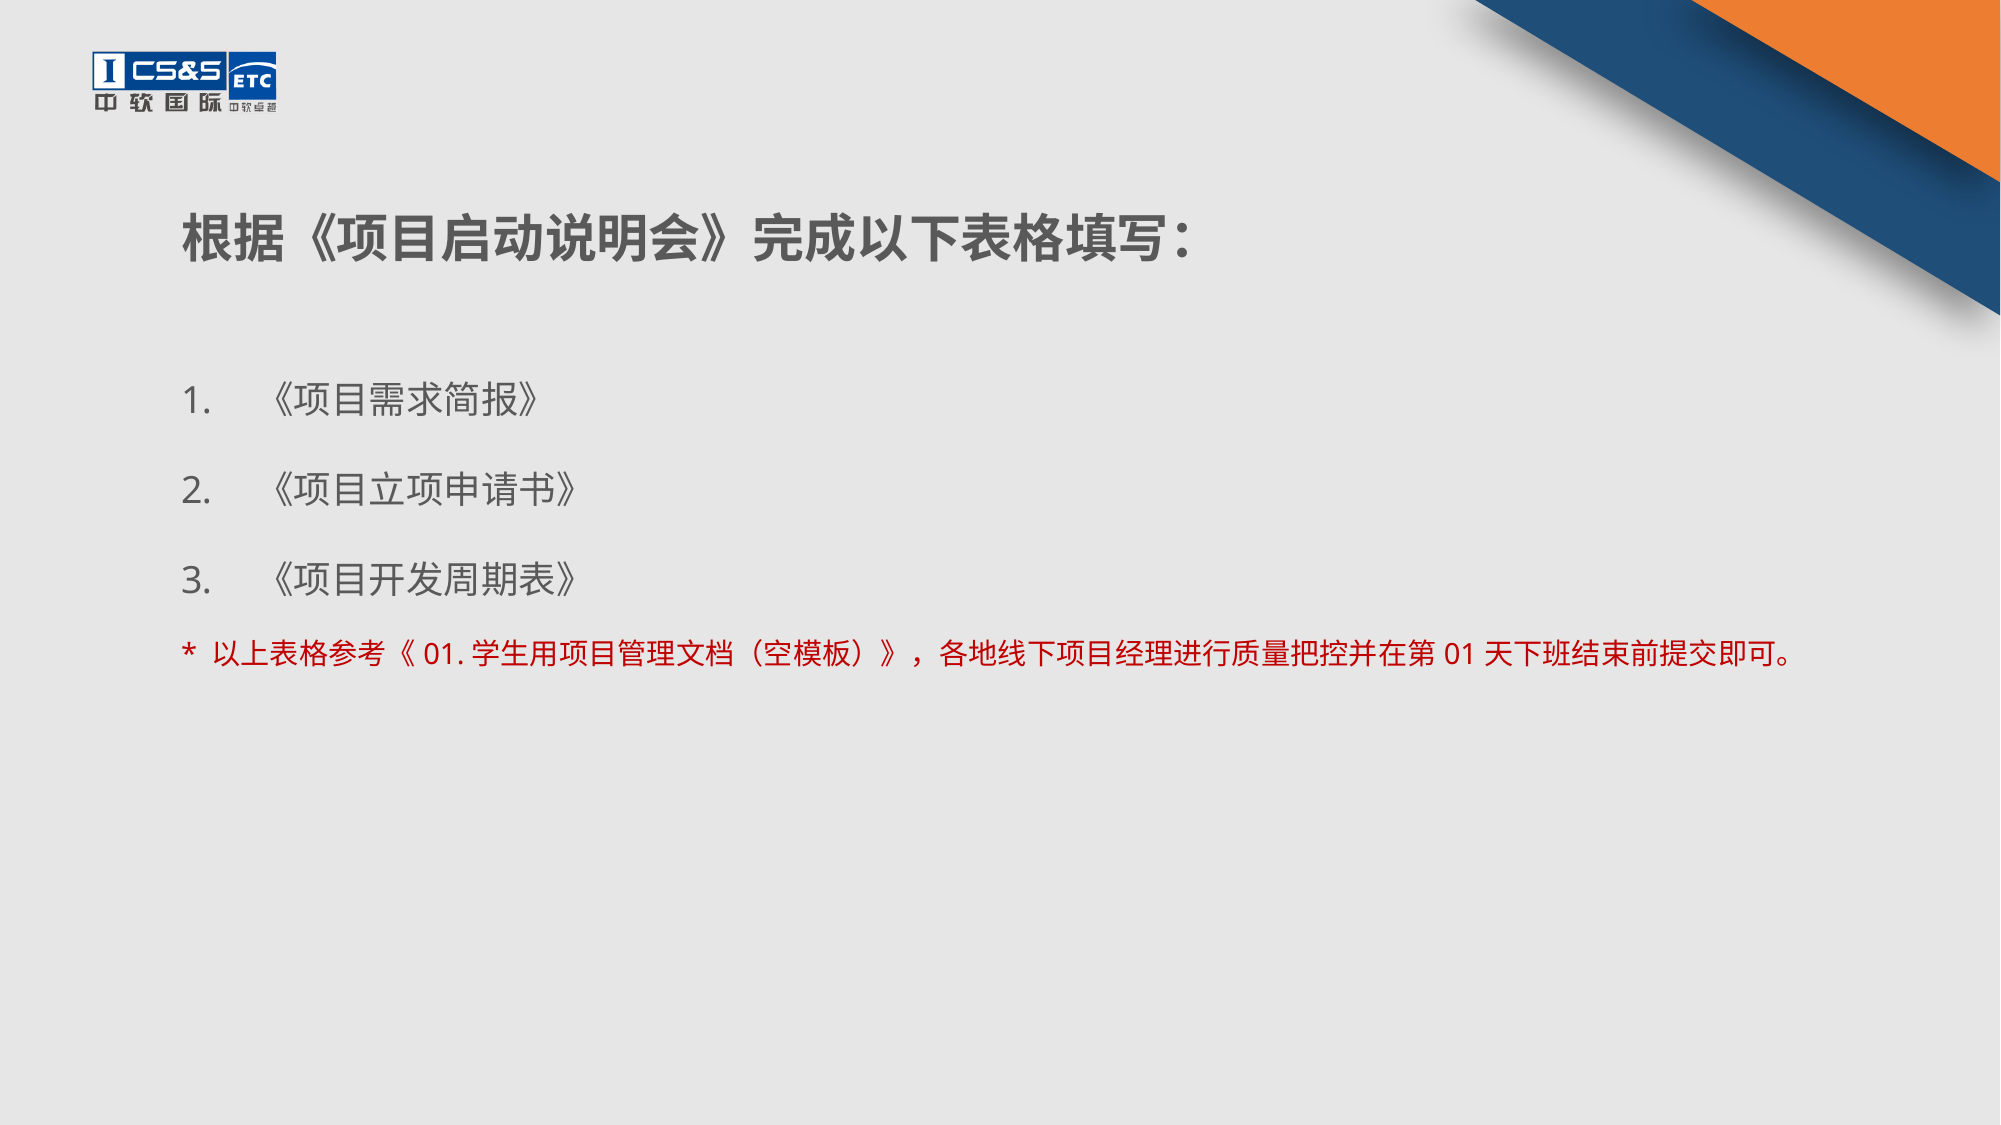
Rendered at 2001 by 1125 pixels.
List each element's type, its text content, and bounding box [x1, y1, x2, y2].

text_box 根据《项目启动说明会》完成以下表格填写： 《项目需求简报》 《项目立项申请书》 《项目开发周期表》 * 以上表格参考《01.学生用项目管理文档（空模板）》，各地线下项目经理进行质量把控并在第01天下班结束前提交即可。 [166, 198, 1822, 678]
picture [90, 49, 278, 114]
